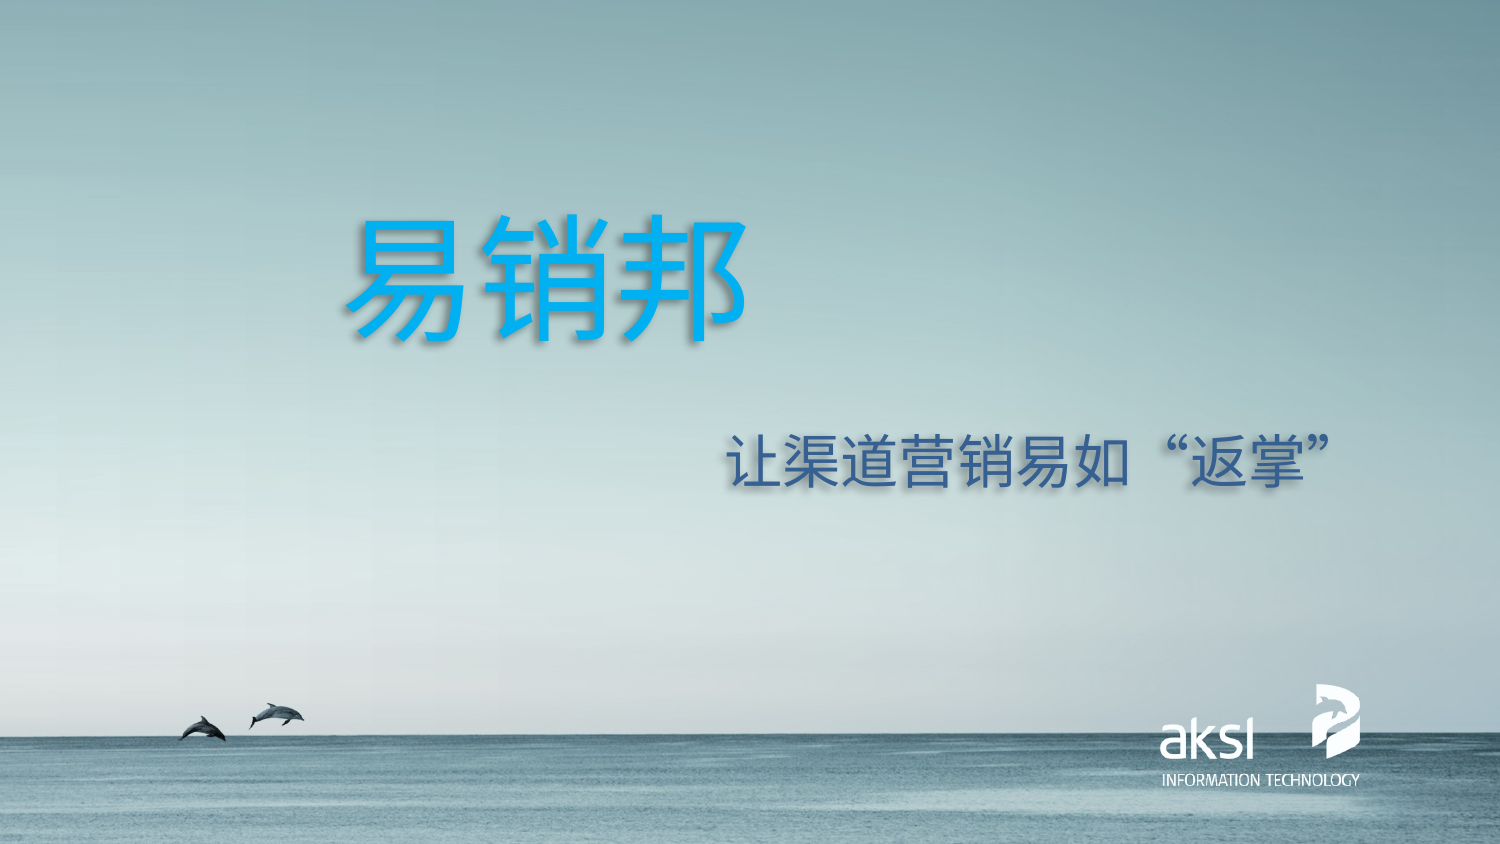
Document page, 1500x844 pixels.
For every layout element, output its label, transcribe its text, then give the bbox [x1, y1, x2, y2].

picture [0, 0, 1500, 844]
text_box 易销邦 [206, 185, 887, 366]
text_box 让渠道营销易如“返掌” [513, 384, 1393, 537]
